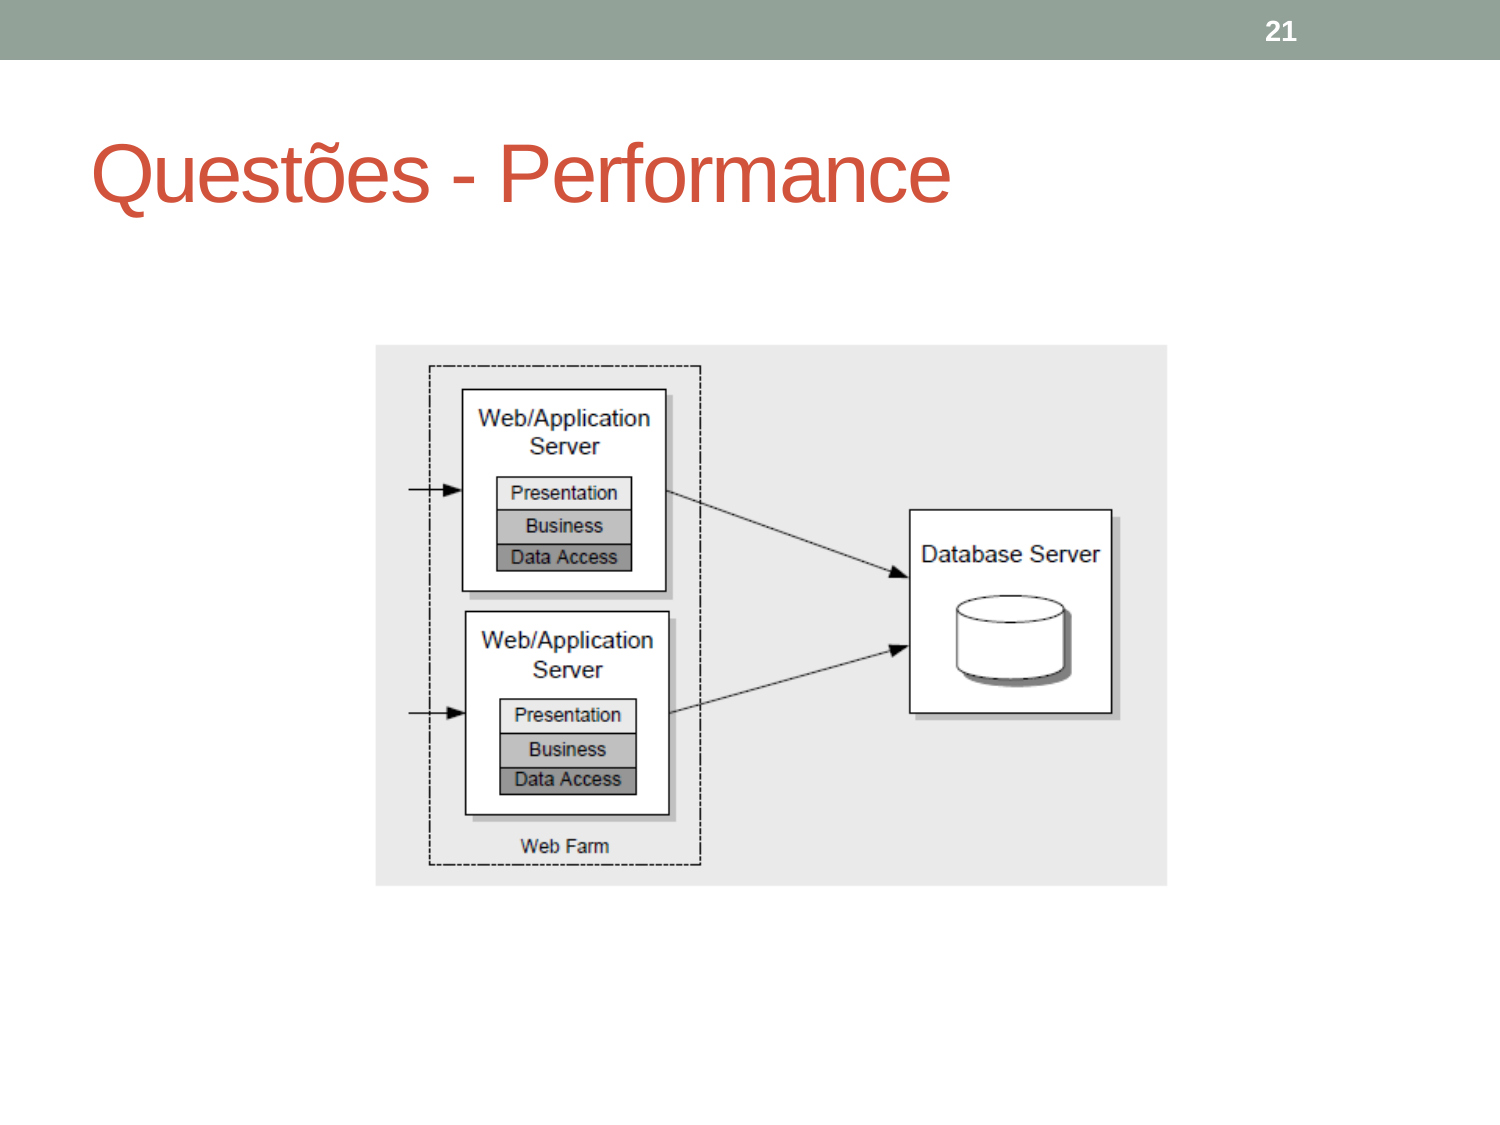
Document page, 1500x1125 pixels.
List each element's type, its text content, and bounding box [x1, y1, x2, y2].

slide_number 21 [1250, 3, 1425, 57]
title Questões - Performance [75, 87, 1425, 250]
picture [351, 327, 1194, 894]
